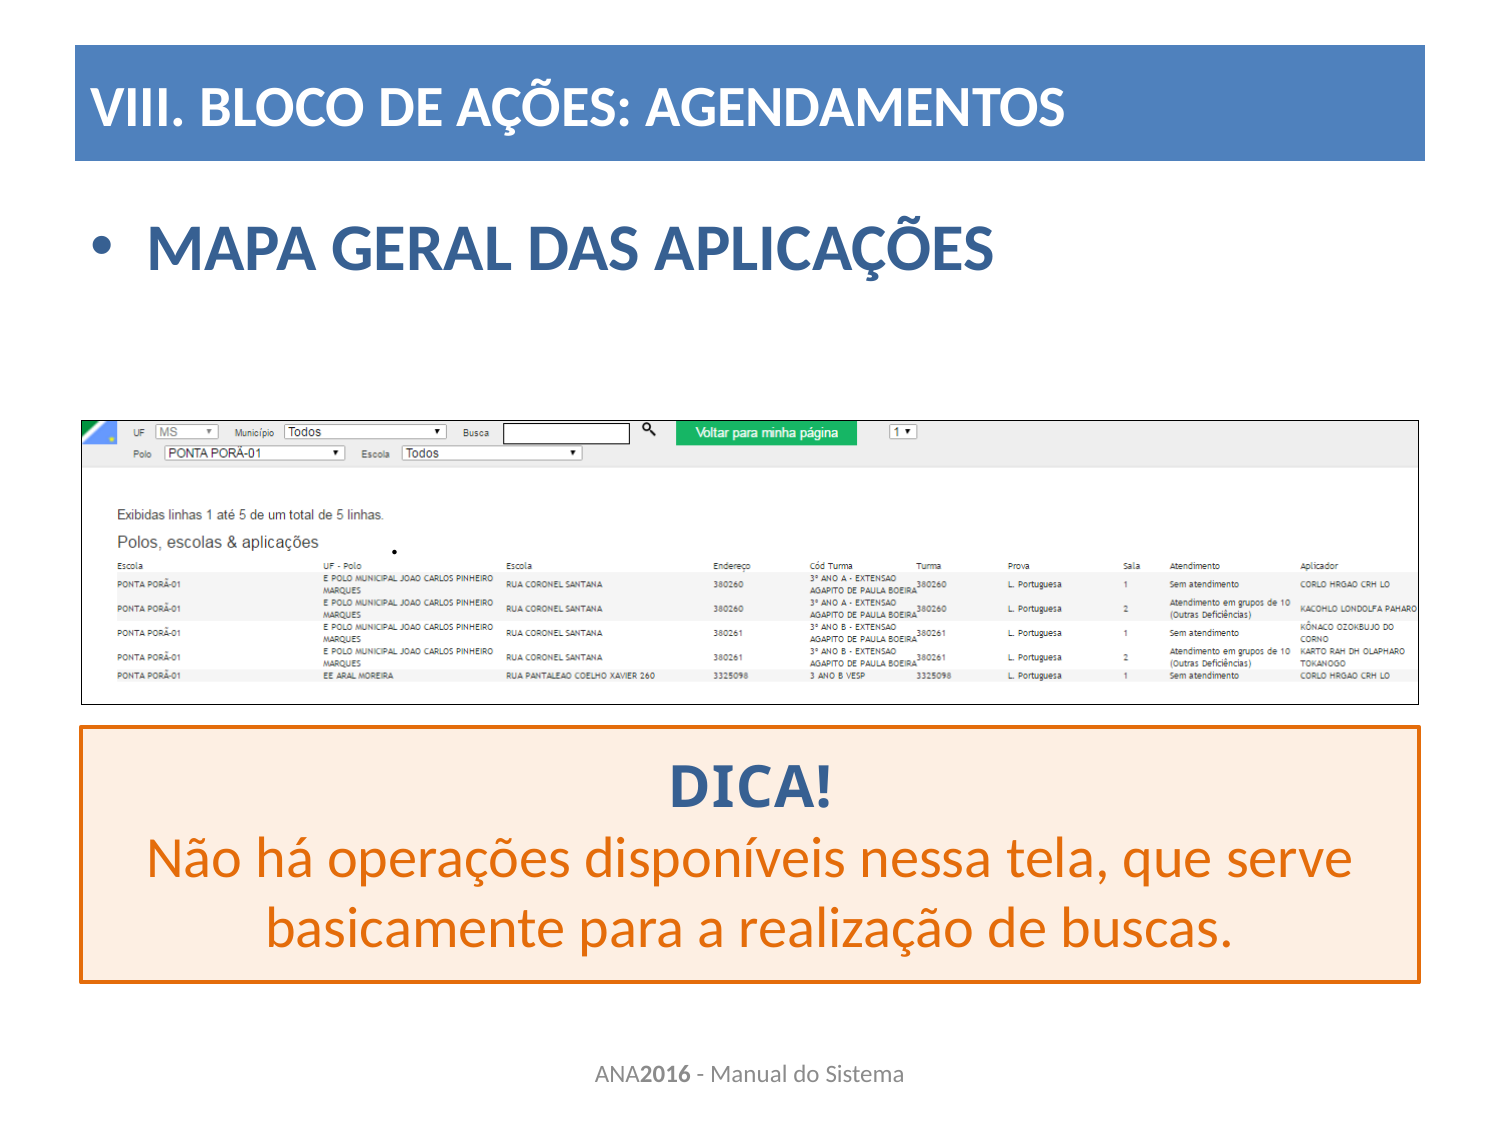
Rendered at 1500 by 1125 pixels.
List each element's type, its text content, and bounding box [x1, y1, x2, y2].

footer ANA2016 - Manual do Sistema [512, 1042, 988, 1103]
list Mapa geral das aplicações [75, 196, 1425, 1005]
text_box DICA! Não há operações disponíveis nessa tela, que serve basicamente para a realização de buscas. [79, 725, 1421, 984]
picture [80, 420, 1420, 705]
title VIII. Bloco de ações: AGENDAMENTOS [75, 45, 1425, 161]
